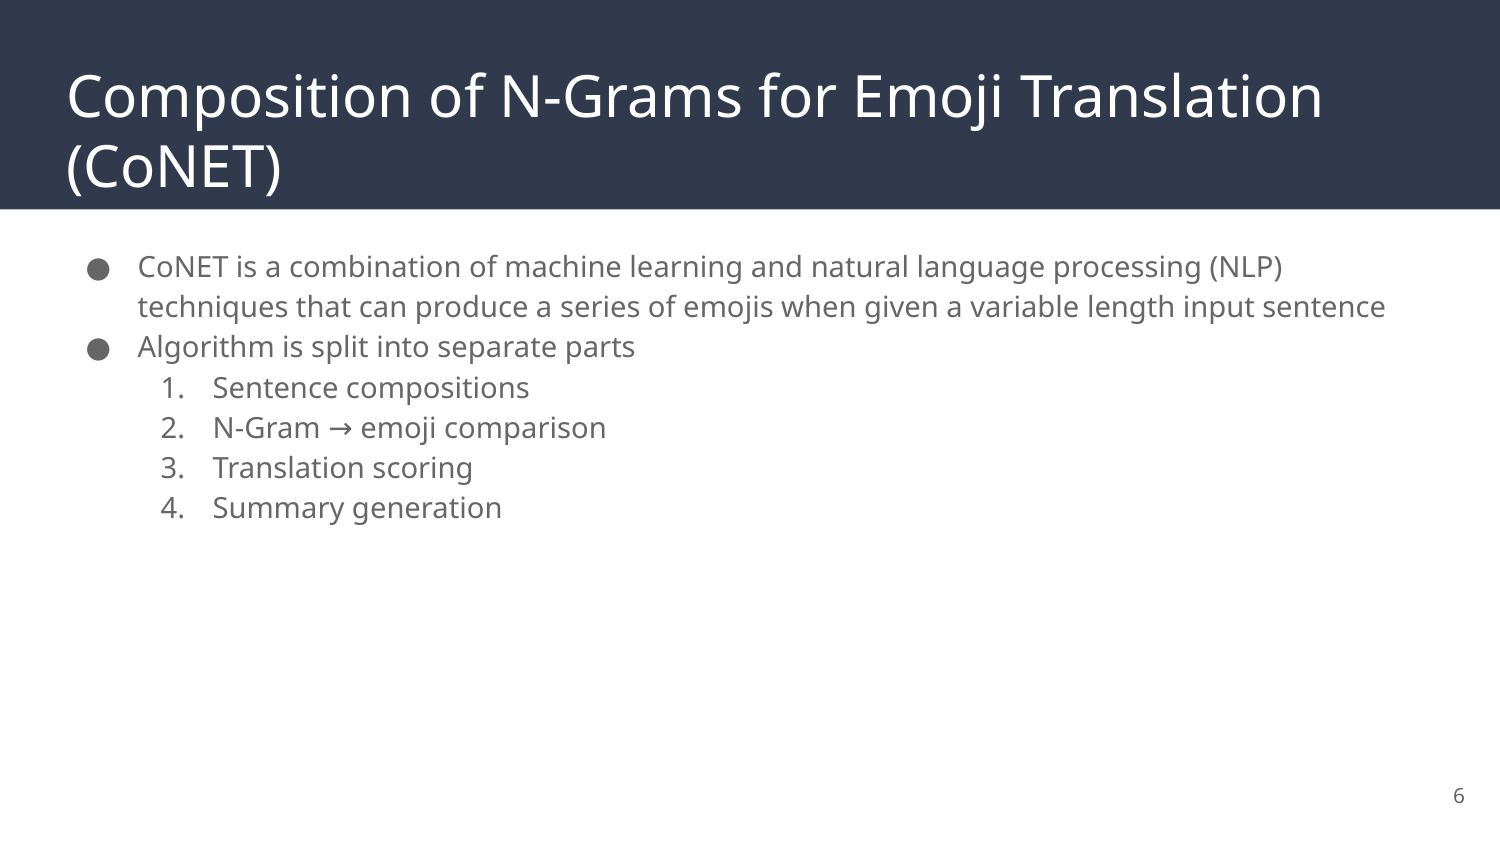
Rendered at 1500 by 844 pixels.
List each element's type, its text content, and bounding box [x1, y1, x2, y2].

title Composition of N-Grams for Emoji Translation (CoNET) [51, 44, 1449, 147]
slide_number ‹#› [1389, 764, 1480, 830]
list CoNET is a combination of machine learning and natural language processing (NLP) techniques that can produce a series of emojis when given a variable length input sentence Algorithm is split into separate parts Sentence compositions N-Gram → emoji comparison Translation scoring Summary generation [47, 228, 1446, 755]
